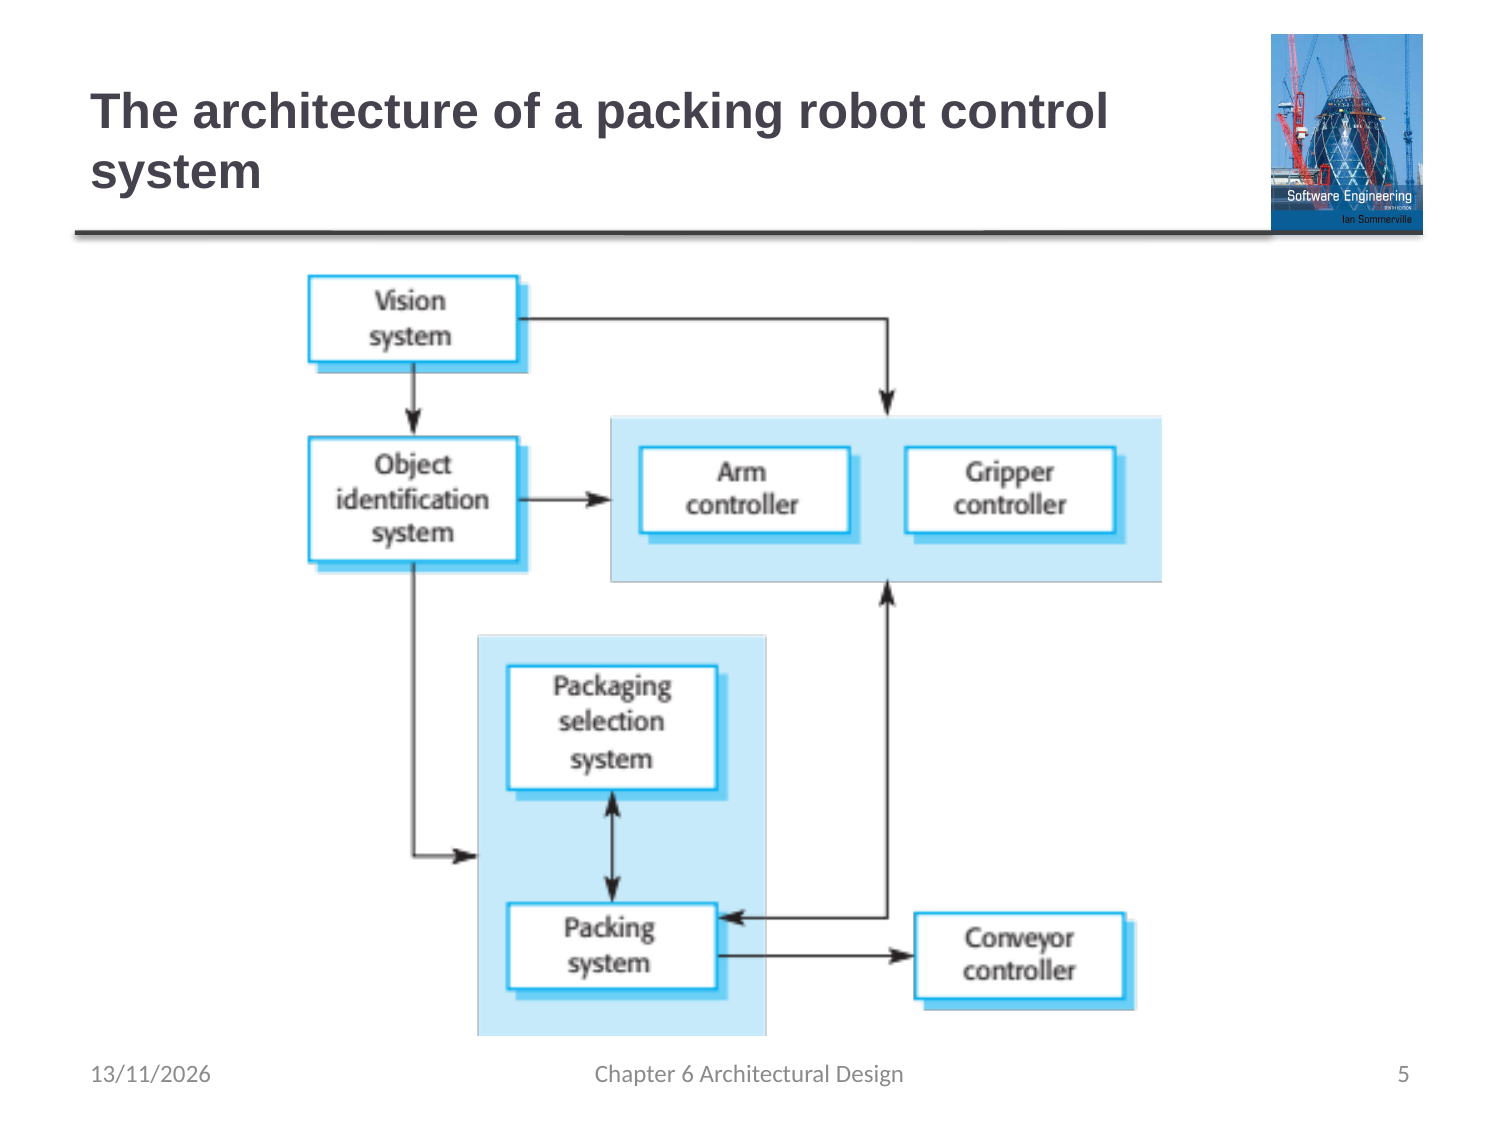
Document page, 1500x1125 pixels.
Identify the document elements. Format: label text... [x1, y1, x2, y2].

slide_number 5 [1168, 1042, 1425, 1103]
picture [306, 273, 1163, 1103]
title The architecture of a packing robot control system [74, 44, 1272, 233]
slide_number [75, 1042, 301, 1103]
picture [1271, 34, 1423, 230]
